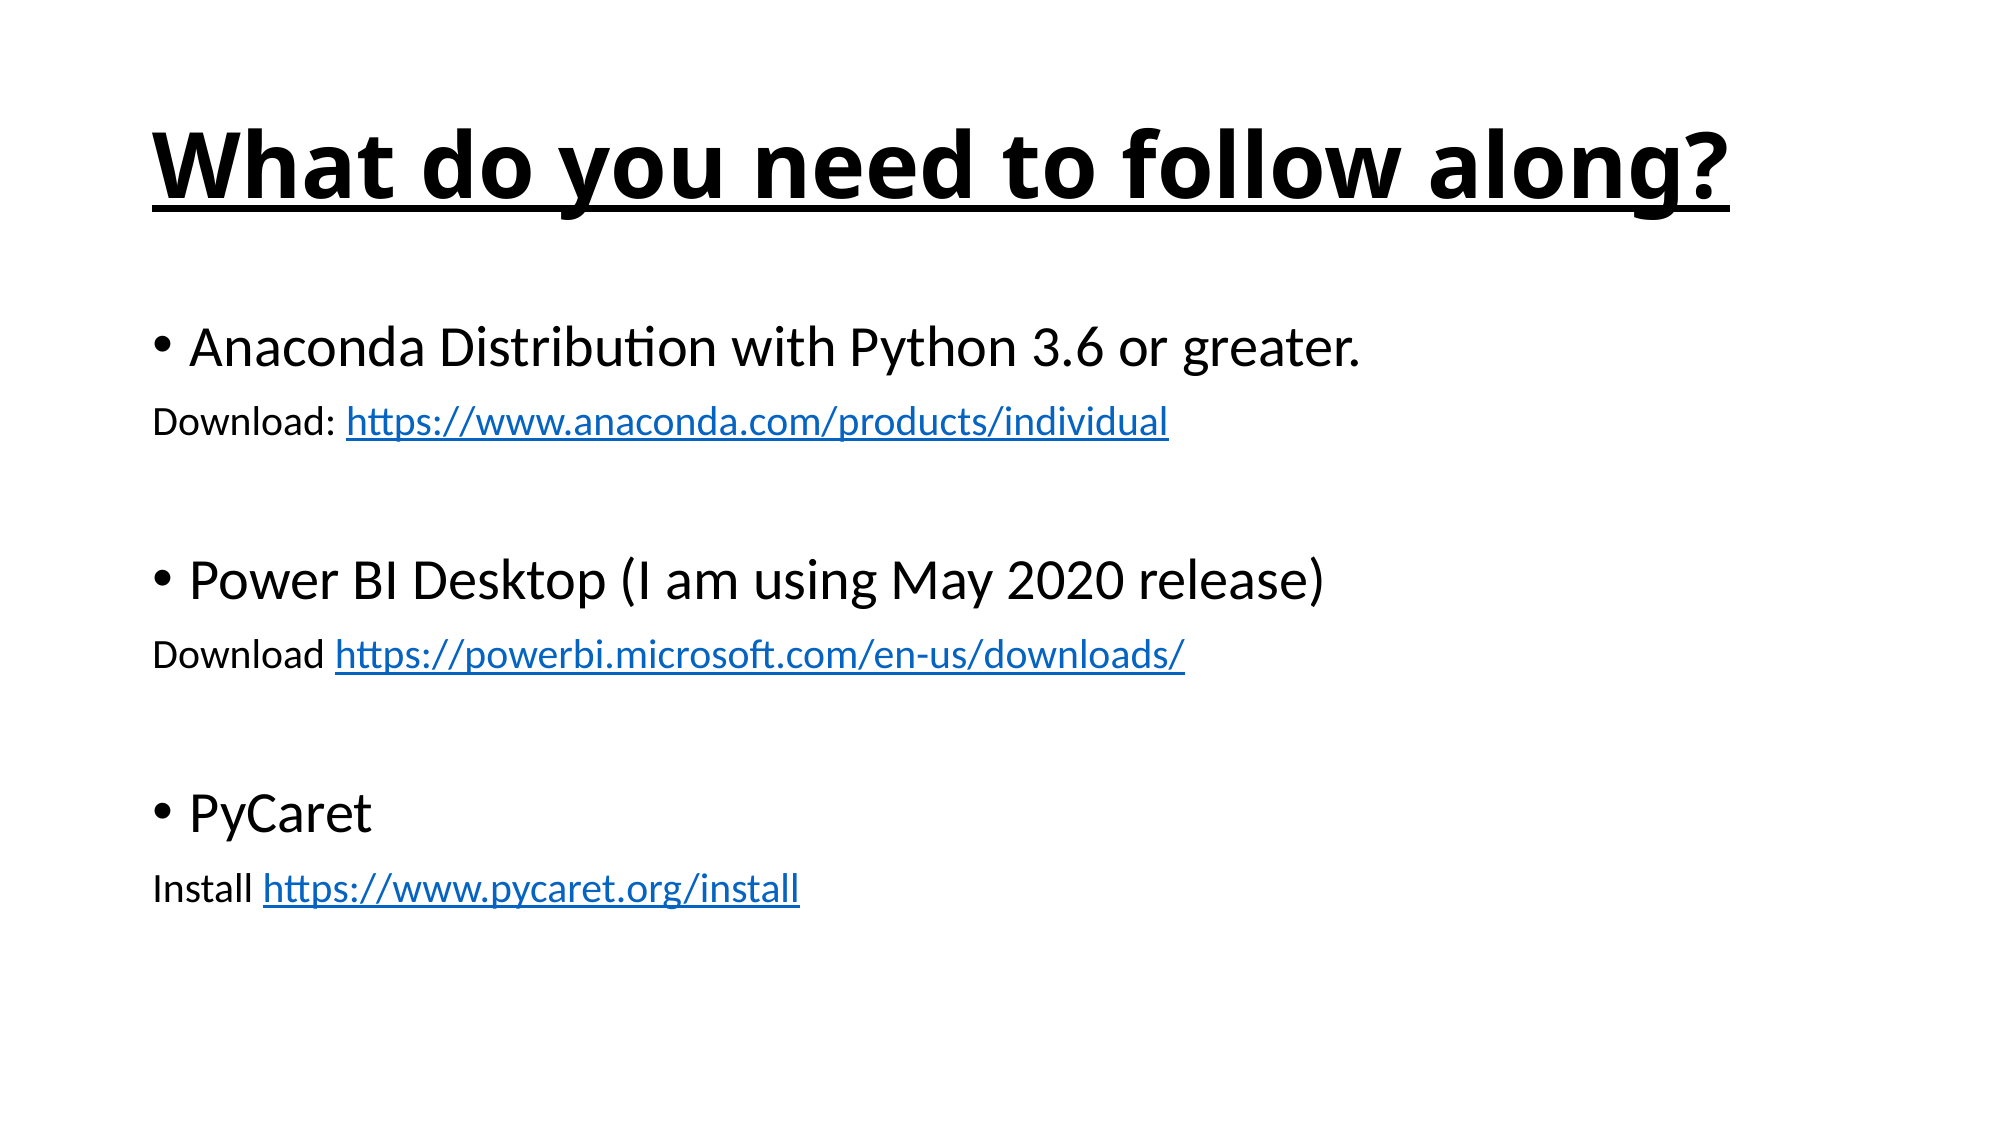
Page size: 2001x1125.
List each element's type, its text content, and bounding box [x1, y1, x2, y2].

title What do you need to follow along? [137, 59, 1863, 278]
list Anaconda Distribution with Python 3.6 or greater. Download: https://www.anaconda.com/products/individual Power BI Desktop (I am using May 2020 release) Download https://powerbi.microsoft.com/en-us/downloads/ PyCaret Install https://www.pycaret.org/install [137, 308, 1863, 1004]
